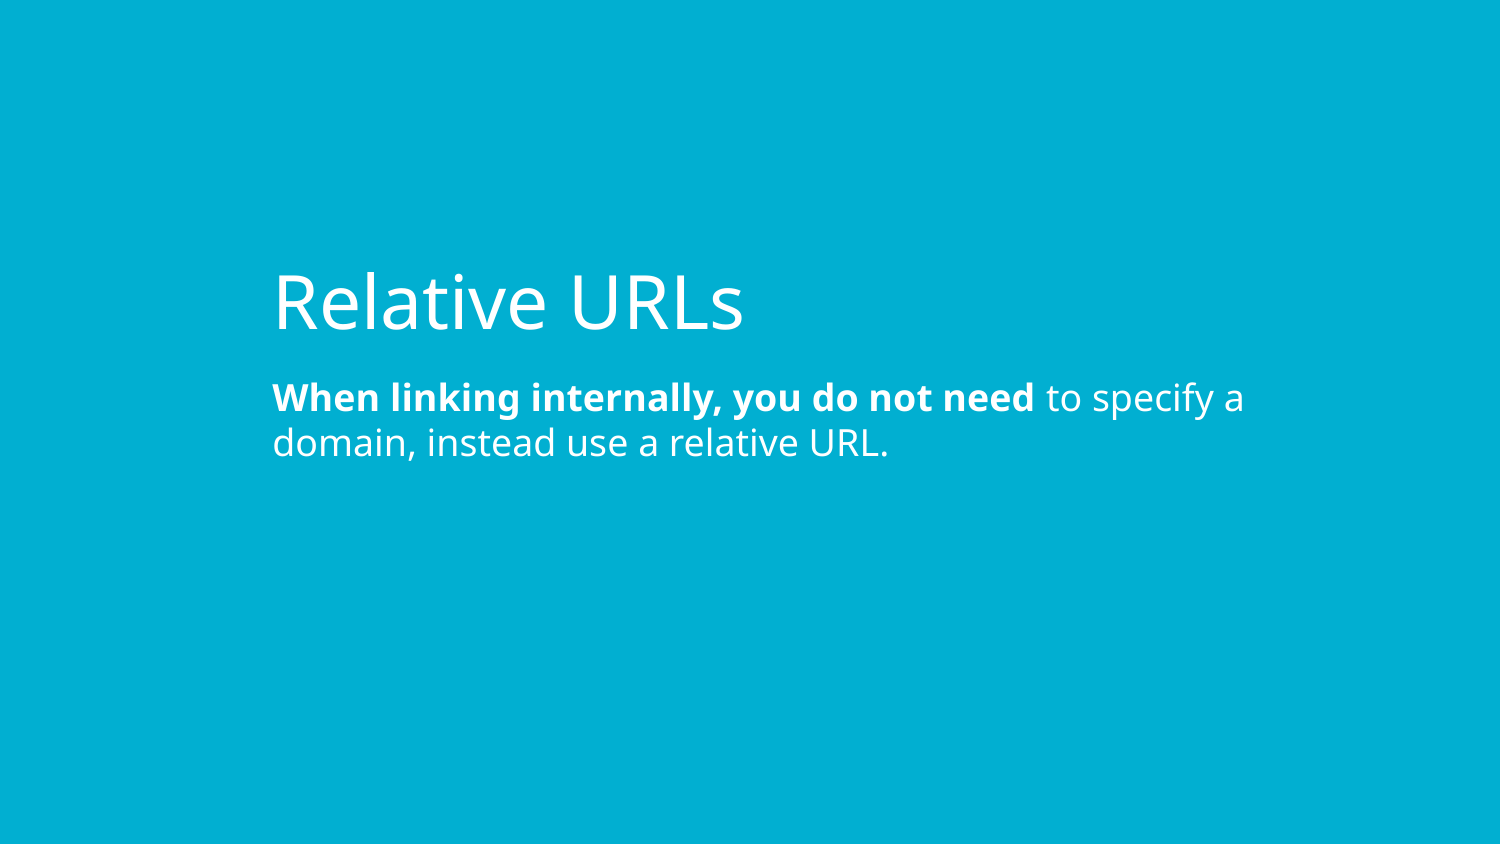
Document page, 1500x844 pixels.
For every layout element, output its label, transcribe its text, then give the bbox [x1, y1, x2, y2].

text_box Relative URLs [257, 157, 1243, 360]
text_box When linking internally, you do not need to specify a domain, instead use a relative URL. [257, 359, 1292, 695]
